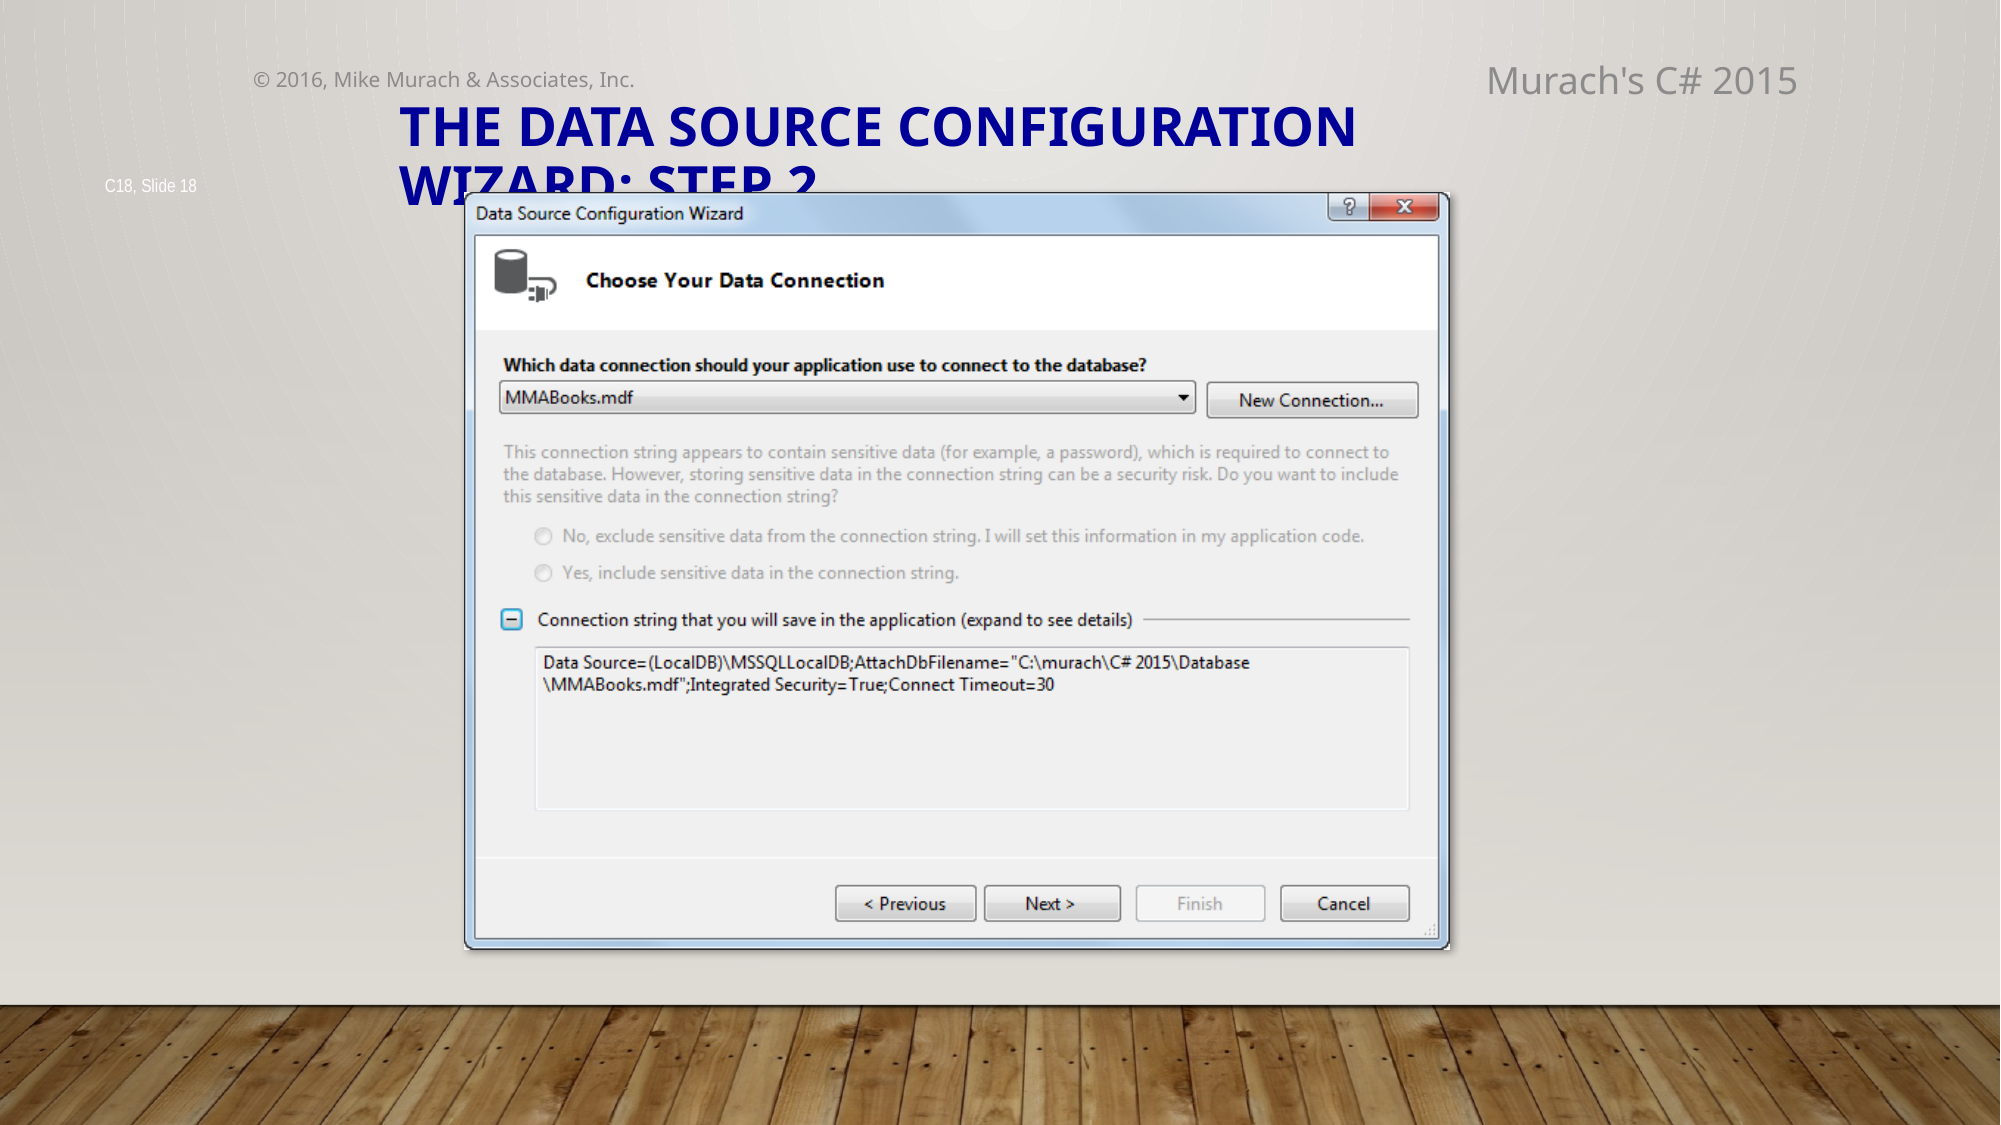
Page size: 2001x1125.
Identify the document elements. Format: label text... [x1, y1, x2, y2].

picture [464, 191, 1451, 951]
footer © 2016, Mike Murach & Associates, Inc. [238, 54, 1213, 105]
slide_number C18, Slide 18 [78, 131, 212, 214]
slide_number Murach's C# 2015 [1239, 54, 1814, 105]
title The Data Source Configuration Wizard: Step 2 [399, 99, 1600, 219]
picture [0, 1005, 2000, 1125]
